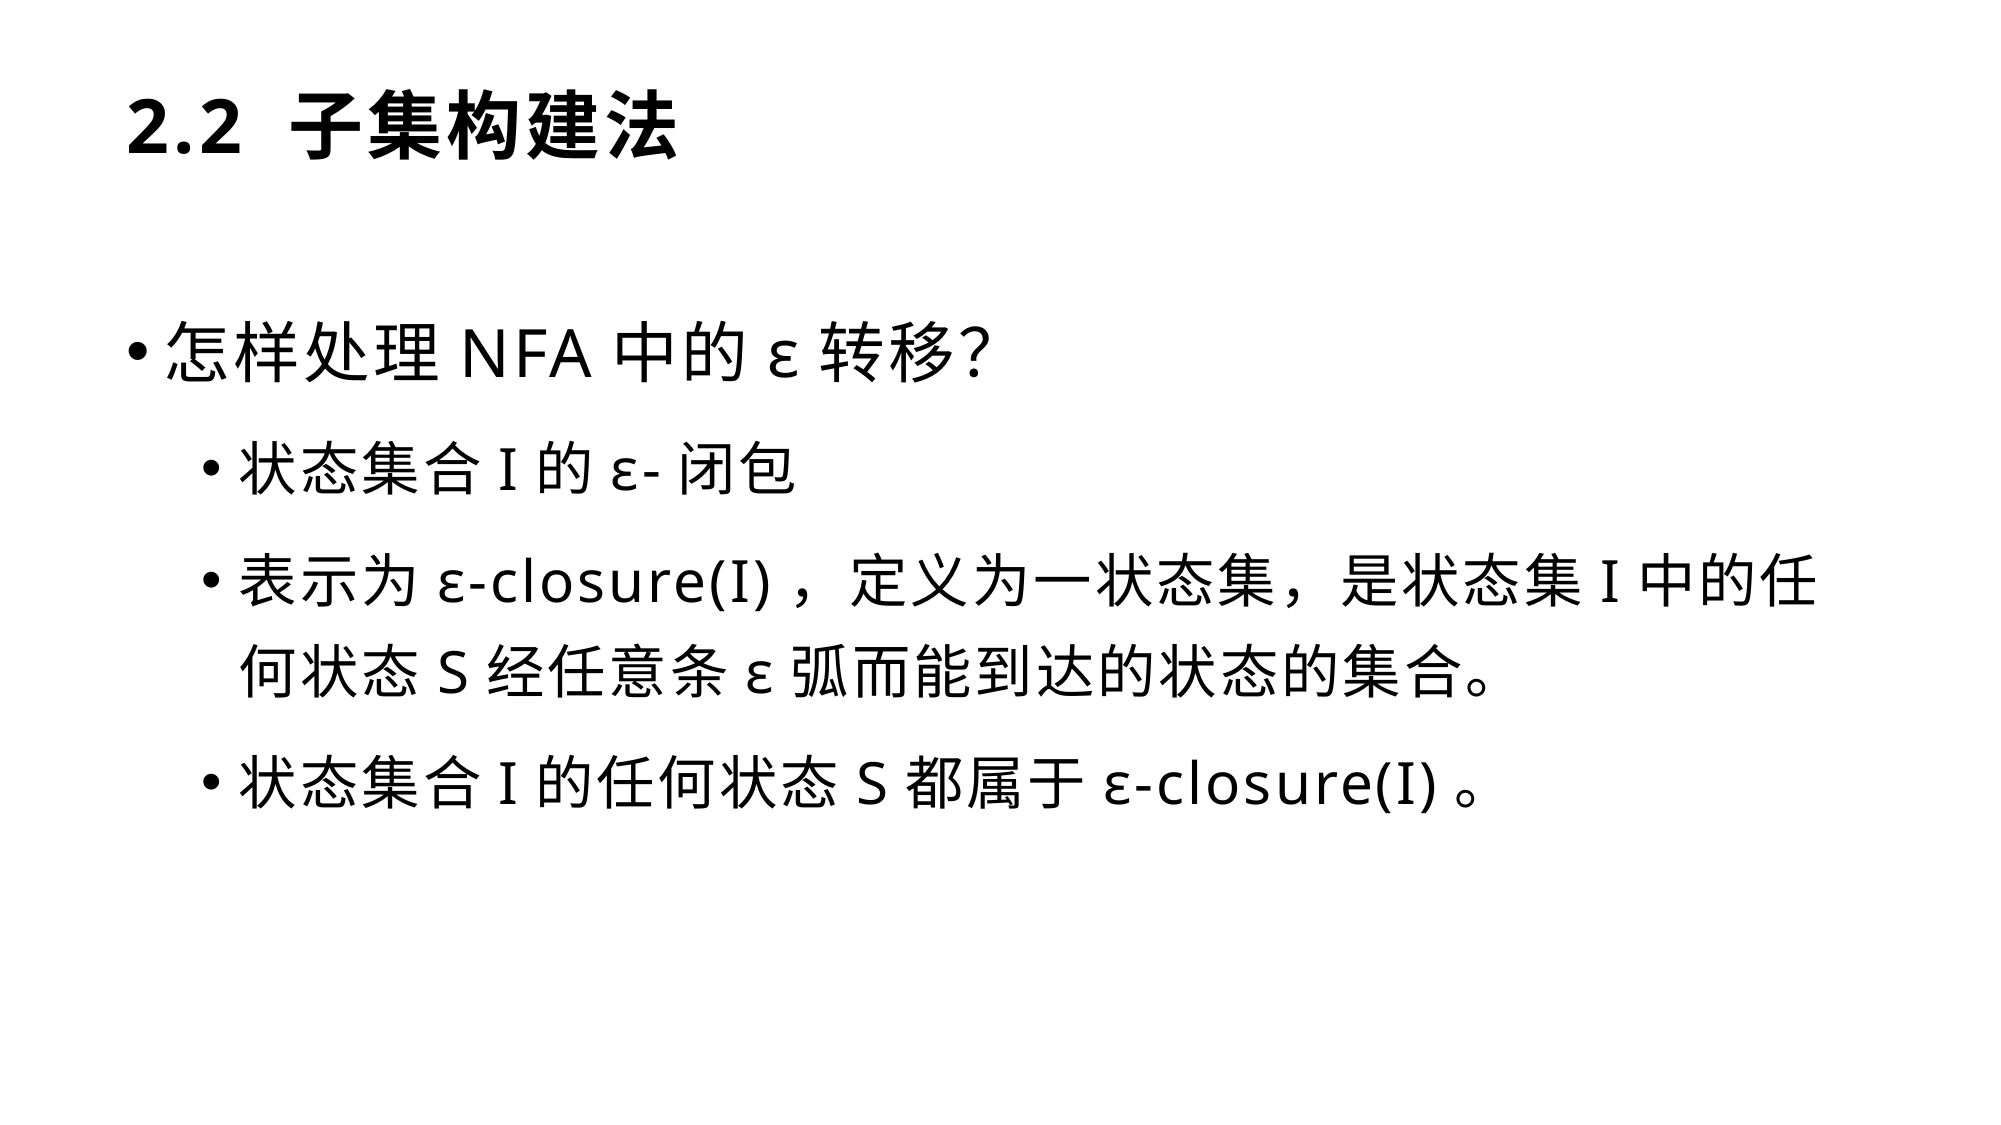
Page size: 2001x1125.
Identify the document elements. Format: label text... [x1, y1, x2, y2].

title 2.2 子集构建法 [109, 72, 1891, 146]
list 怎样处理NFA中的ε转移？ 状态集合I的ε-闭包 表示为ε-closure(I)，定义为一状态集，是状态集I中的任何状态S经任意条ε弧而能到达的状态的集合。 状态集合I的任何状态S都属于ε-closure(I)。 [109, 286, 1891, 1125]
